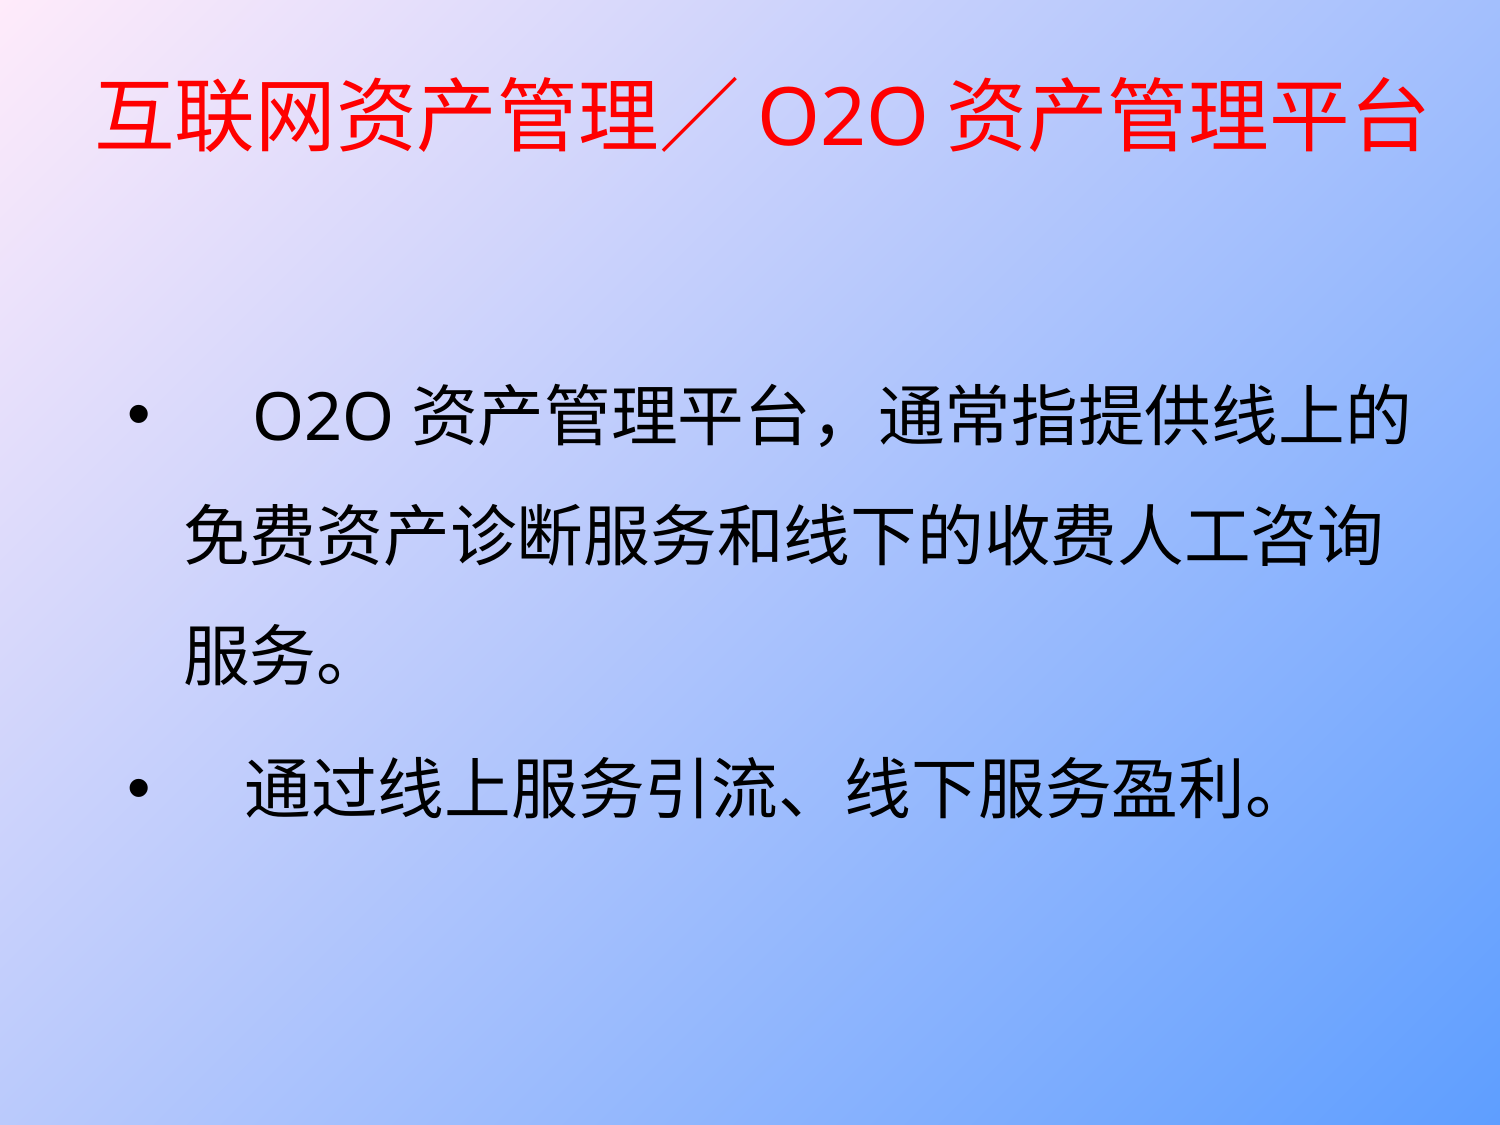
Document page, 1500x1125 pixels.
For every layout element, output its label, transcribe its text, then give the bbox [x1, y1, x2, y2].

title 互联网资产管理／O2O资产管理平台 [64, 19, 1461, 207]
list O2O资产管理平台，通常指提供线上的免费资产诊断服务和线下的收费人工咨询服务。 通过线上服务引流、线下服务盈利。 [112, 326, 1463, 951]
